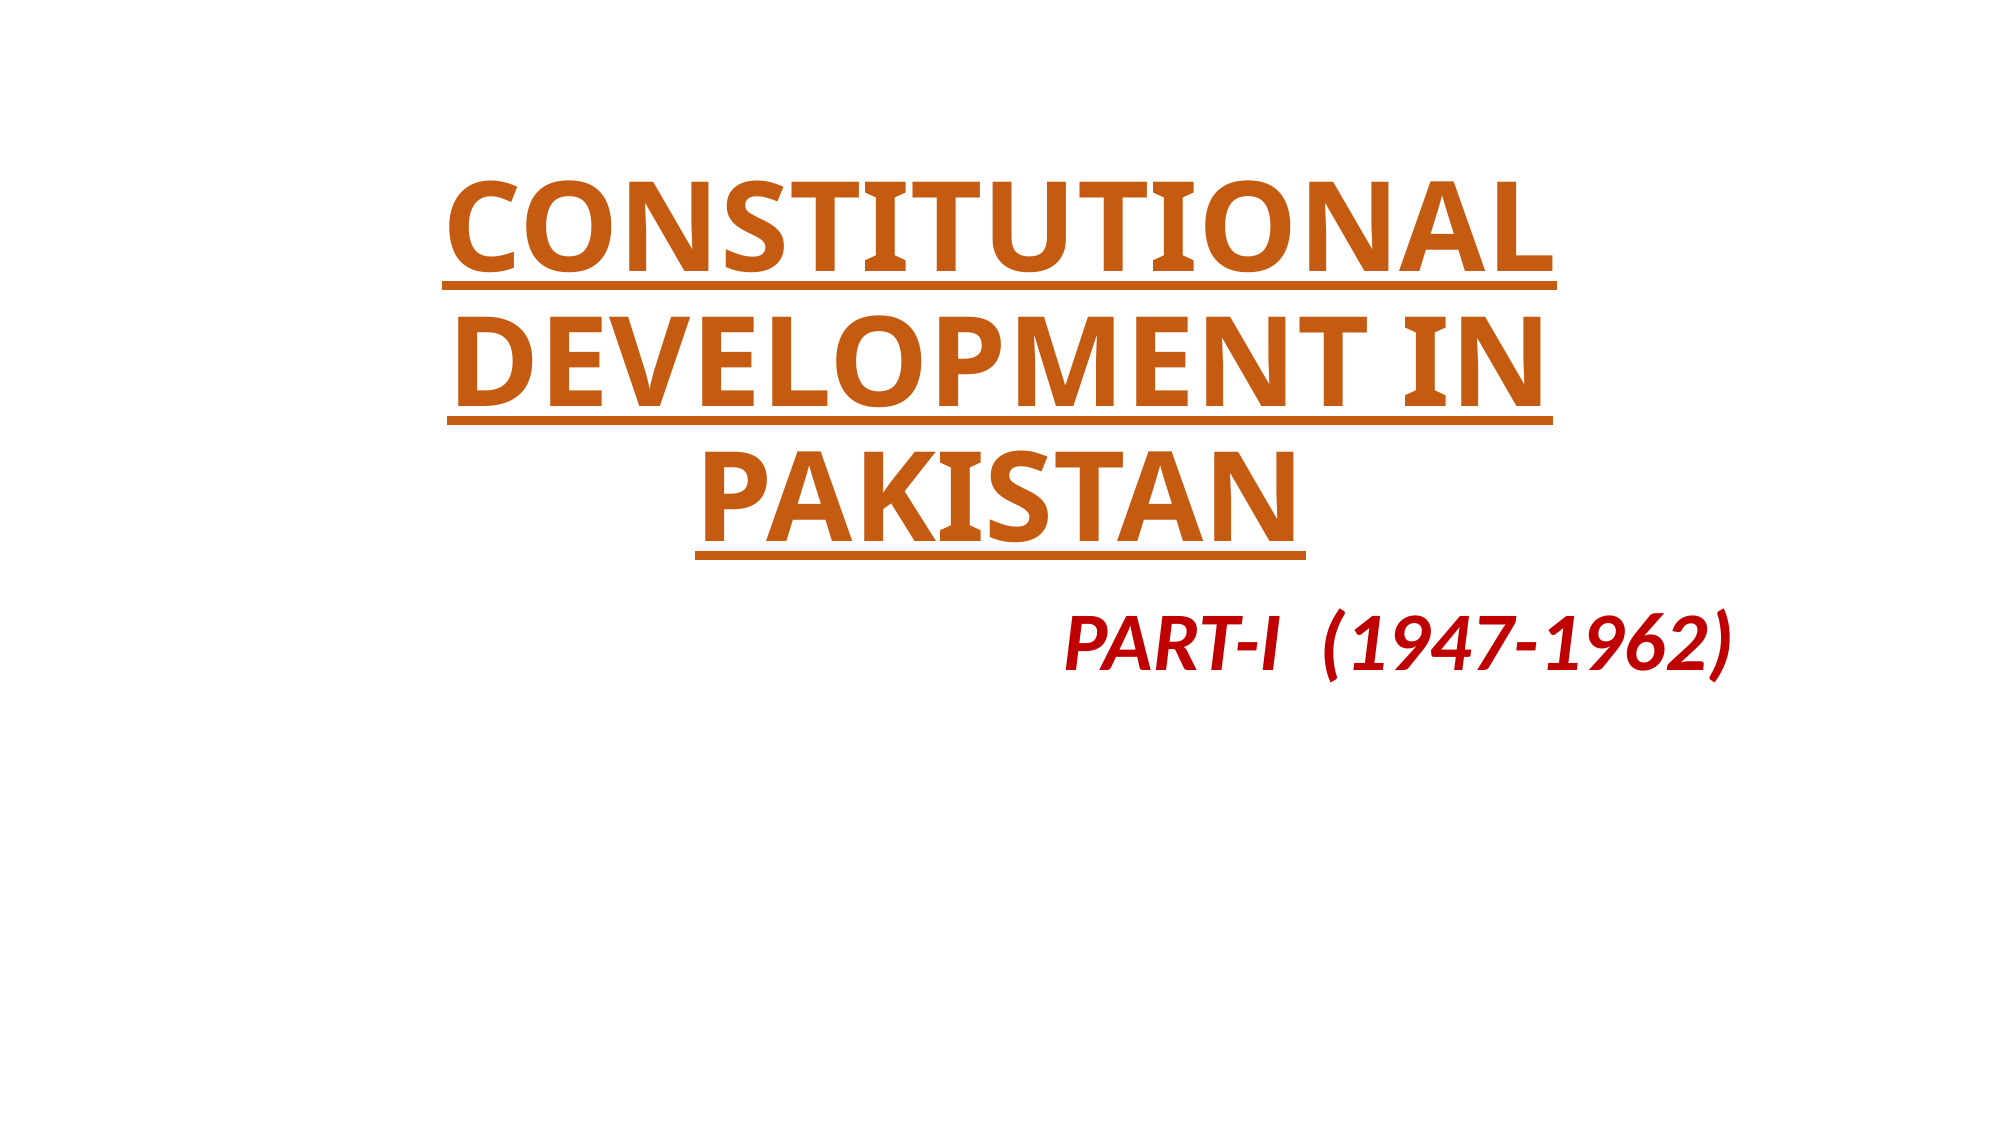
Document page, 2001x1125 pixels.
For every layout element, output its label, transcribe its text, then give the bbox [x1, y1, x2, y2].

title CONSTITUTIONAL DEVELOPMENT IN PAKISTAN [249, 184, 1750, 576]
subtitle PART-I (1947-1962) [249, 590, 1750, 863]
